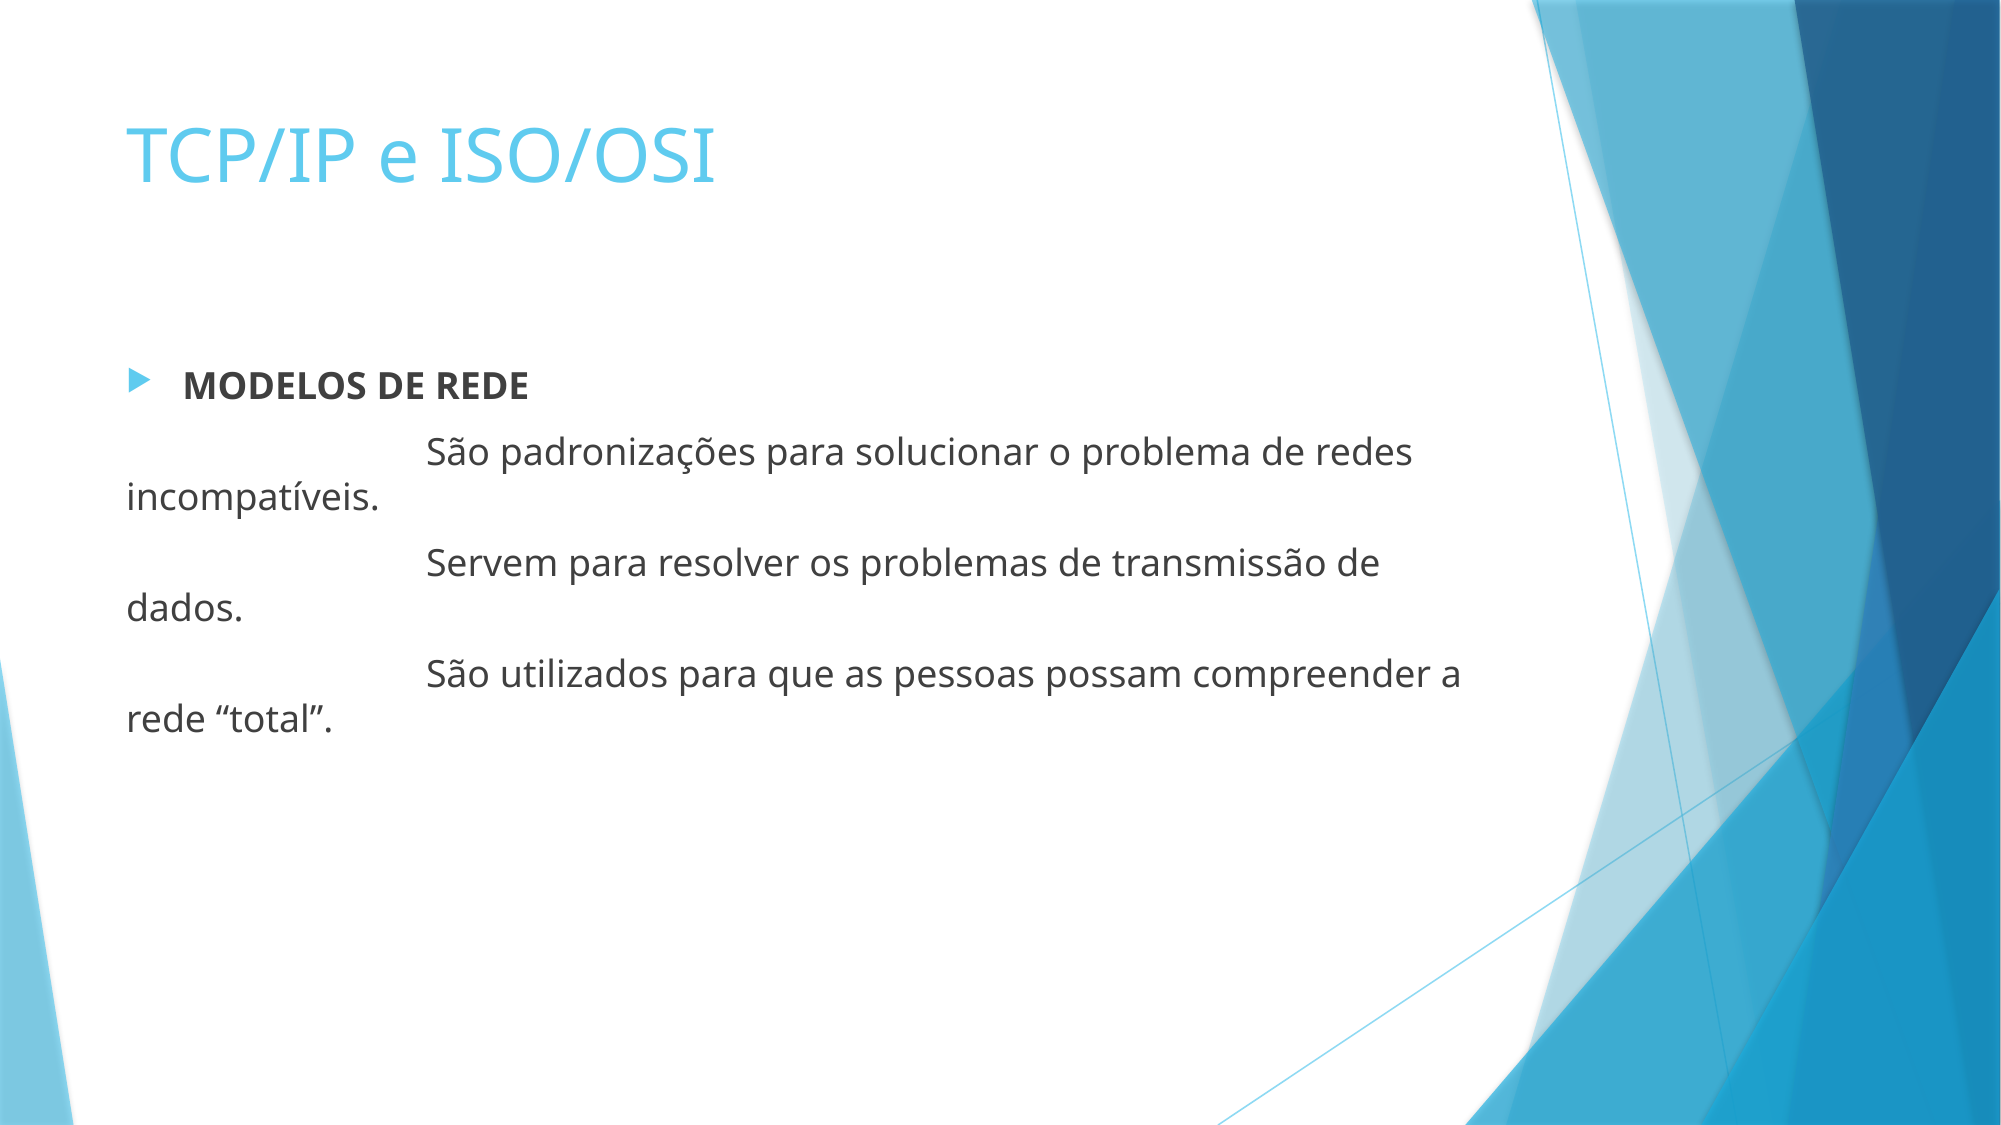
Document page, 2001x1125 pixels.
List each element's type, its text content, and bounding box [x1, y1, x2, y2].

list MODELOS DE REDE São padronizações para solucionar o problema de redes incompatíveis. Servem para resolver os problemas de transmissão de dados. São utilizados para que as pessoas possam compreender a rede “total”. [111, 354, 1522, 992]
title TCP/IP e ISO/OSI [111, 99, 1522, 317]
